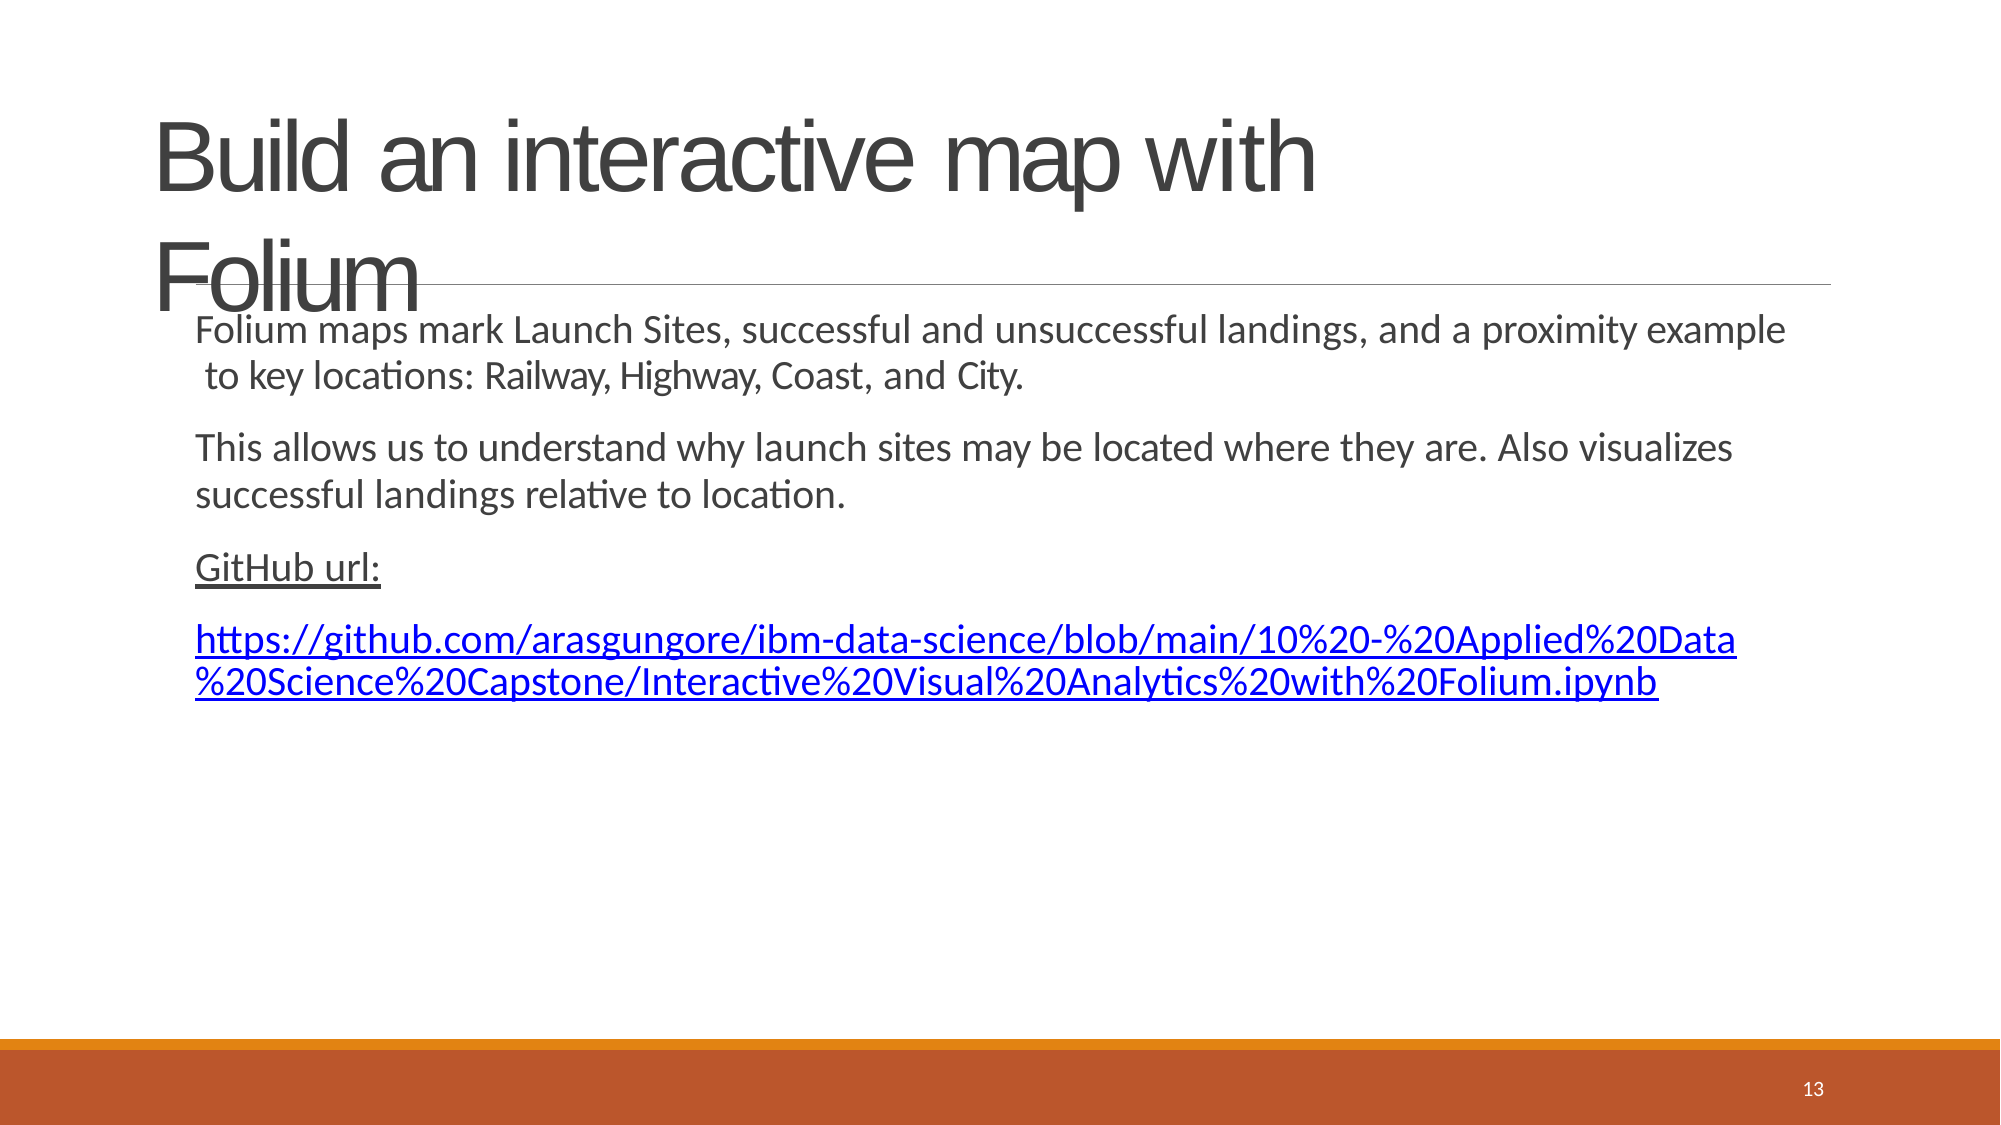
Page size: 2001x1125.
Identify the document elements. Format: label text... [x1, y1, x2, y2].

text_box Folium maps mark Launch Sites, successful and unsuccessful landings, and a proximity example to key locations: Railway, Highway, Coast, and City. This allows us to understand why launch sites may be located where they are. Also visualizes successful landings relative to location. GitHub url: https://github.com/arasgungore/ibm-data-science/blob/main/10%20-%20Applied%20Data%20Science%20Capstone/Interactive%20Visual%20Analytics%20with%20Folium.ipynb [192, 299, 1795, 662]
slide_number 13 [1795, 1077, 1831, 1125]
title Build an interactive map with Folium [150, 89, 1584, 332]
